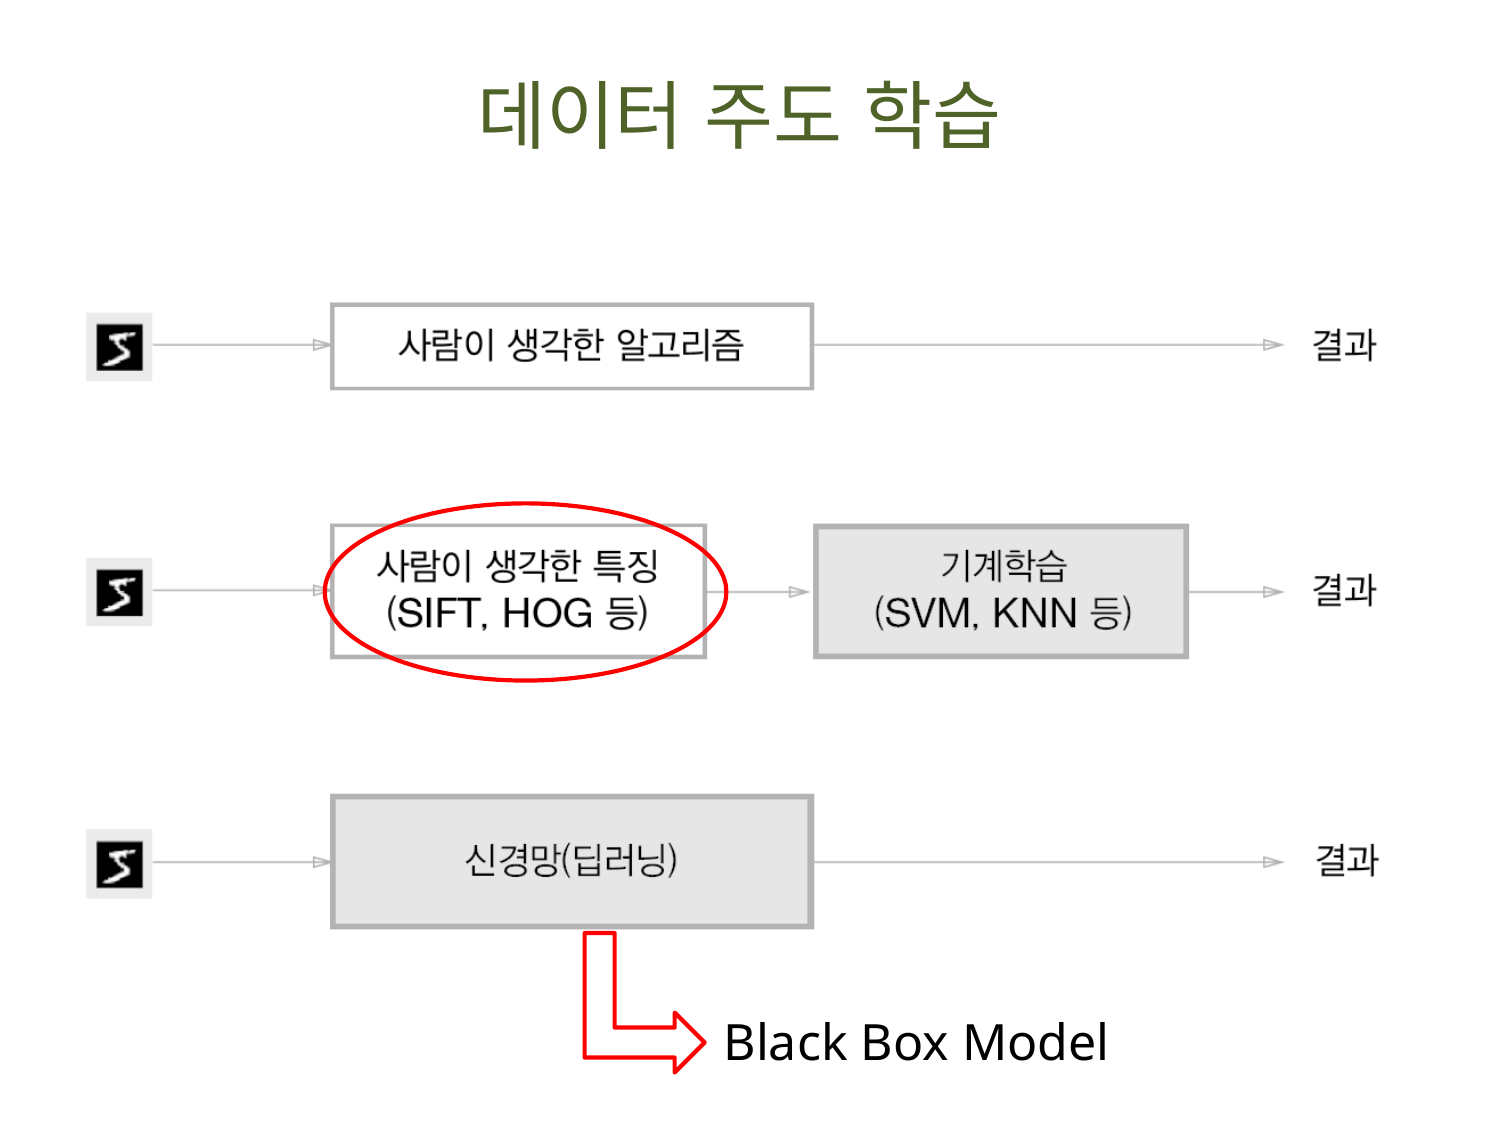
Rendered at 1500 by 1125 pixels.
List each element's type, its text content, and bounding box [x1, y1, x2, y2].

text_box Black Box Model [708, 1002, 1125, 1078]
text_box 데이터 주도 학습 [243, 42, 1257, 184]
text_box [582, 950, 707, 1075]
picture [76, 290, 1384, 943]
